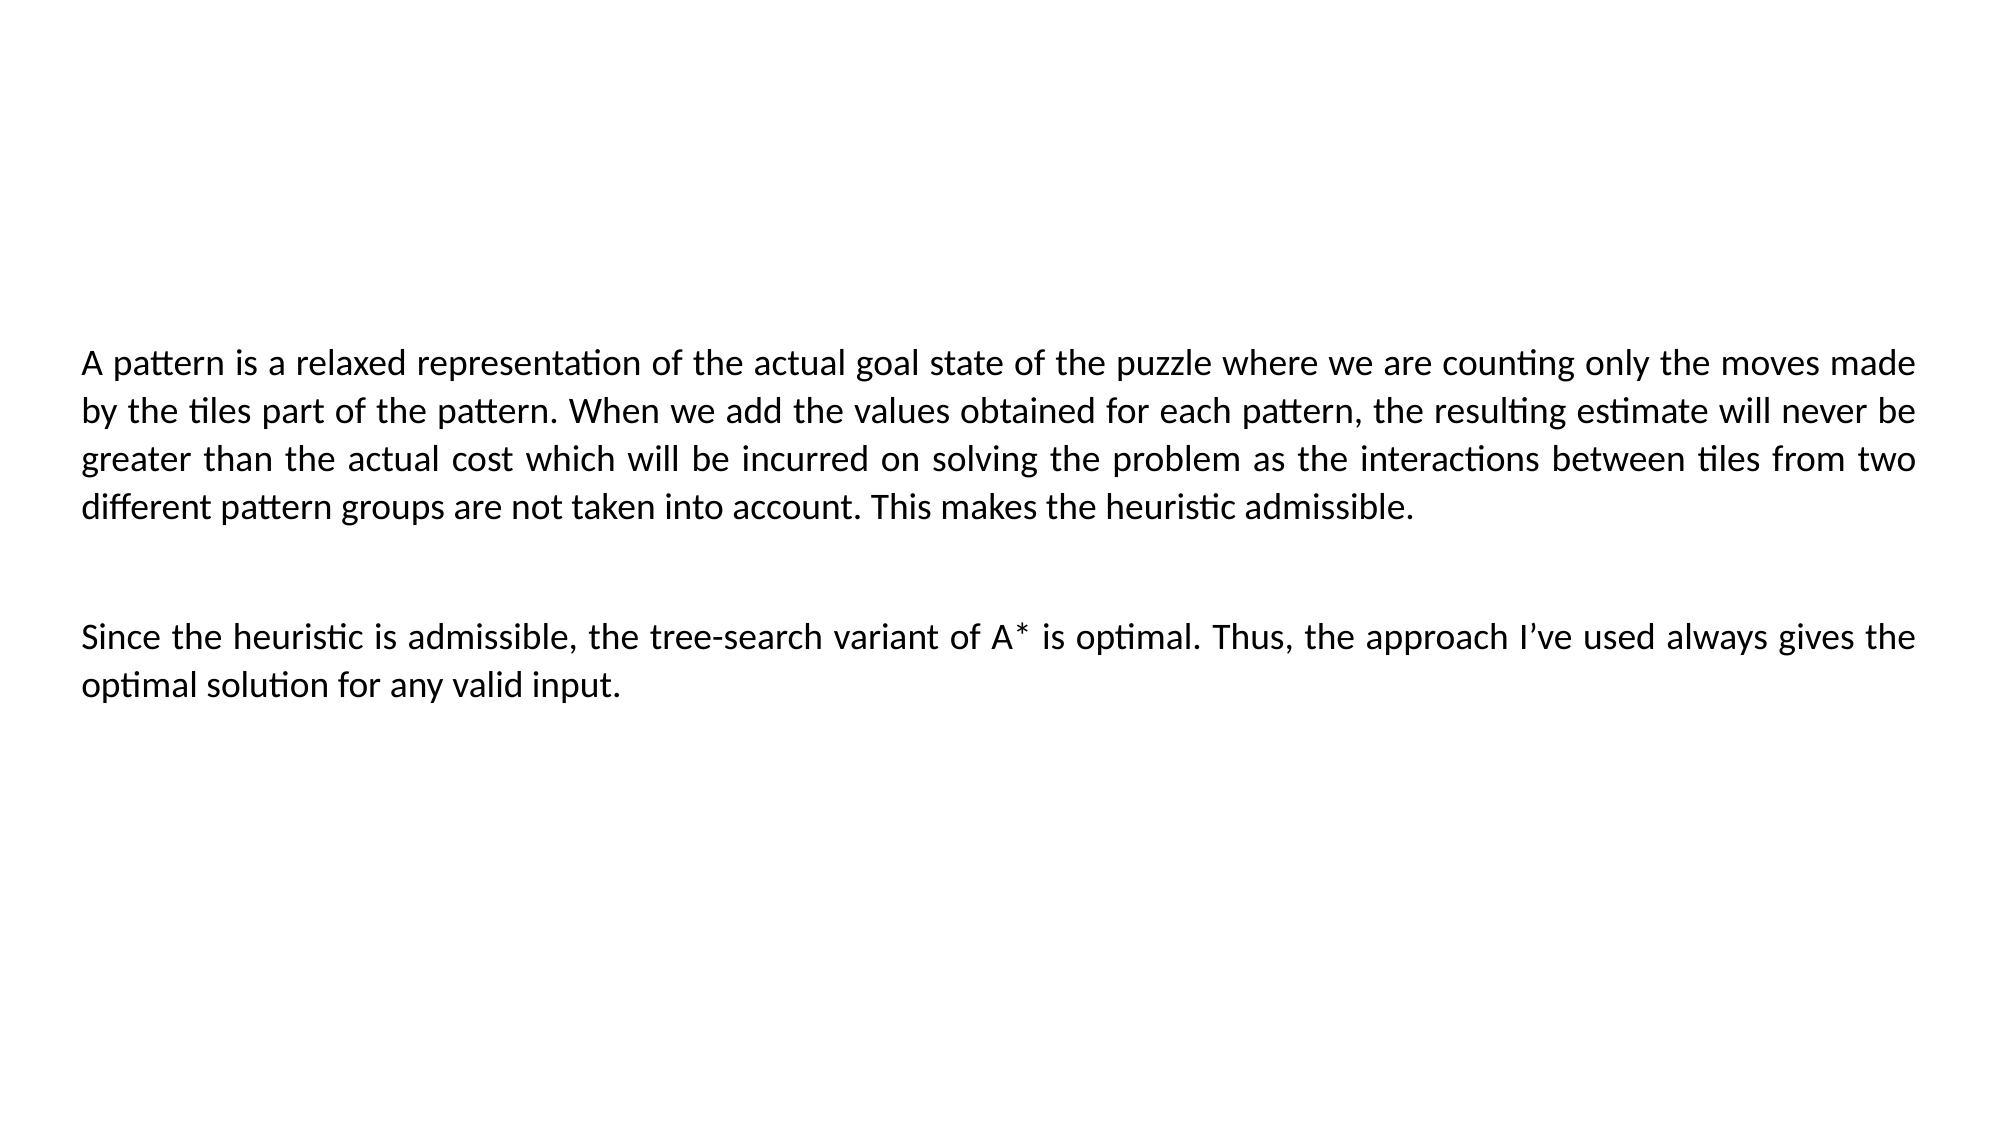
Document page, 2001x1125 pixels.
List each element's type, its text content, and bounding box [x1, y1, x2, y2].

text_box A pattern is a relaxed representation of the actual goal state of the puzzle where we are counting only the moves made by the tiles part of the pattern. When we add the values obtained for each pattern, the resulting estimate will never be greater than the actual cost which will be incurred on solving the problem as the interactions between tiles from two different pattern groups are not taken into account. This makes the heuristic admissible. Since the heuristic is admissible, the tree-search variant of A* is optimal. Thus, the approach I’ve used always gives the optimal solution for any valid input. [66, 327, 1934, 713]
